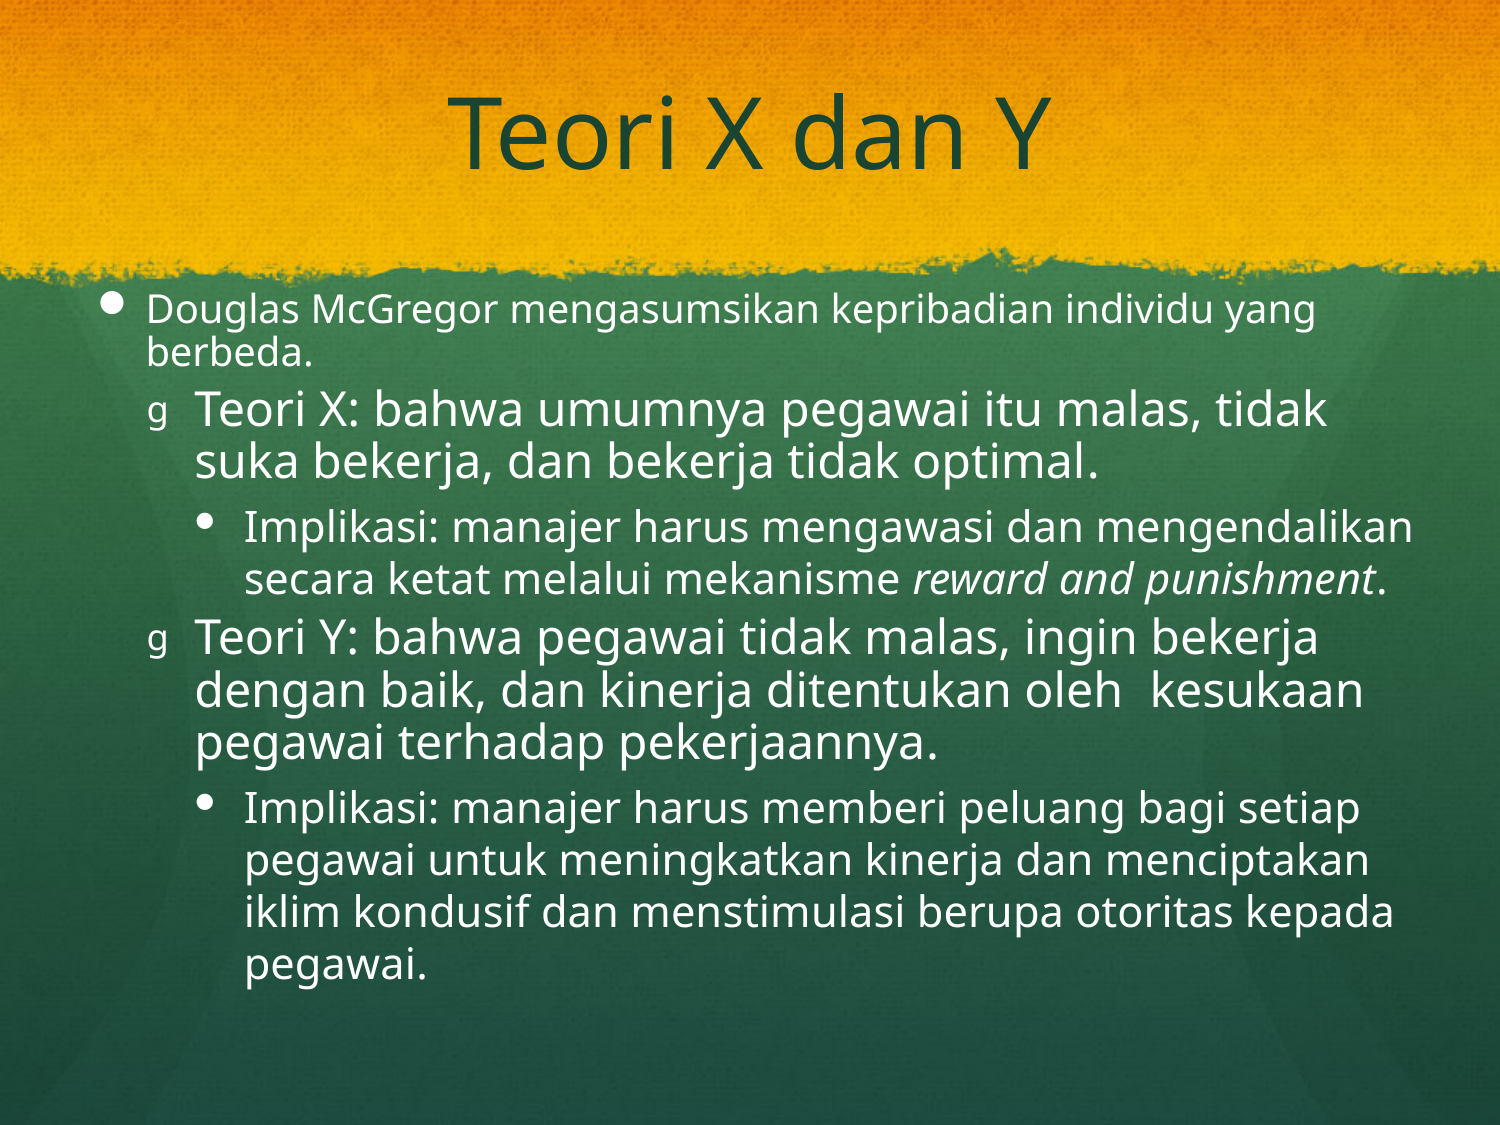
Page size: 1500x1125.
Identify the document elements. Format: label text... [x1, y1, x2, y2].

title Teori X dan Y [125, 13, 1375, 246]
picture [0, 0, 1500, 1125]
list Douglas McGregor mengasumsikan kepribadian individu yang berbeda. Teori X: bahwa umumnya pegawai itu malas, tidak suka bekerja, dan bekerja tidak optimal. Implikasi: manajer harus mengawasi dan mengendalikan secara ketat melalui mekanisme reward and punishment. Teori Y: bahwa pegawai tidak malas, ingin bekerja dengan baik, dan kinerja ditentukan oleh kesukaan pegawai terhadap pekerjaannya. Implikasi: manajer harus memberi peluang bagi setiap pegawai untuk meningkatkan kinerja dan menciptakan iklim kondusif dan menstimulasi berupa otoritas kepada pegawai. [82, 281, 1432, 1024]
